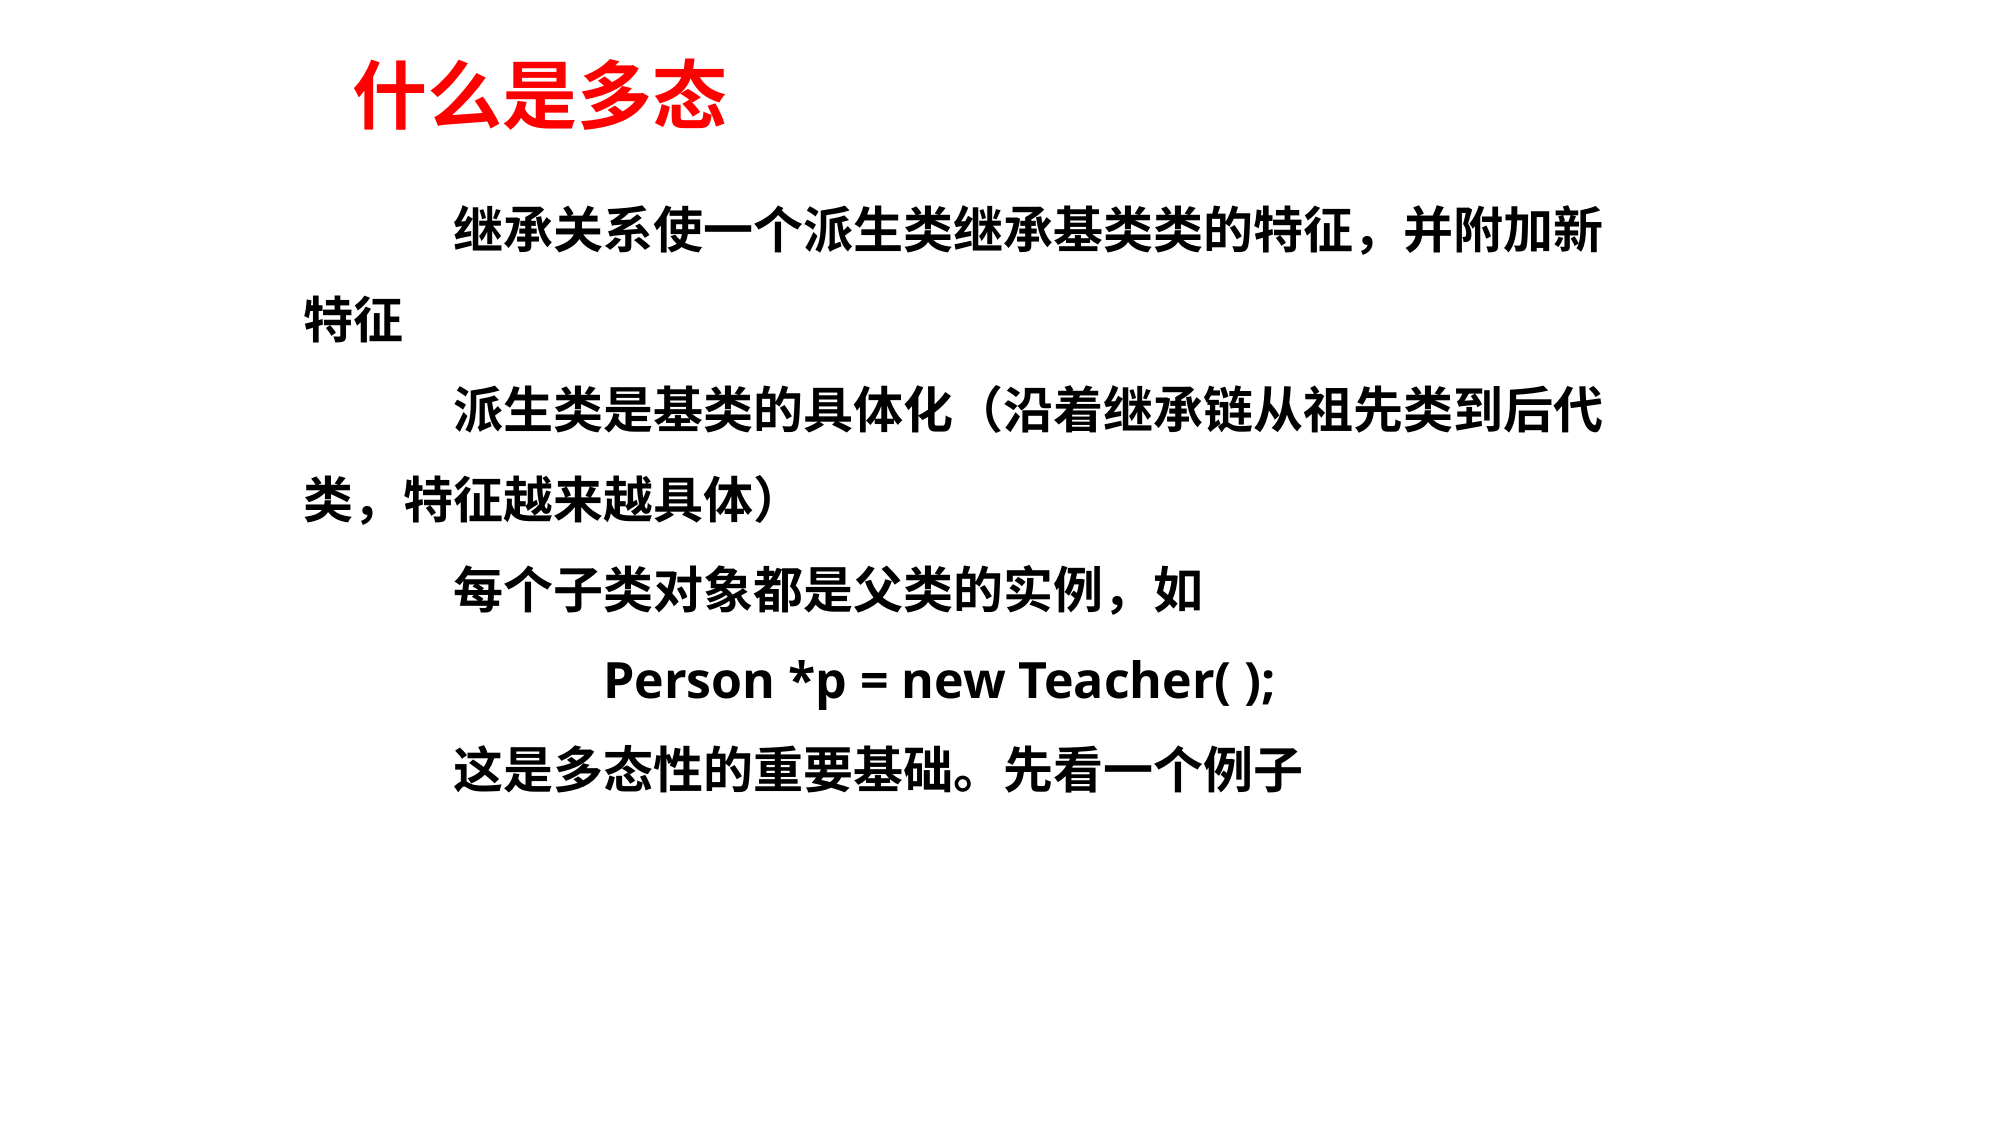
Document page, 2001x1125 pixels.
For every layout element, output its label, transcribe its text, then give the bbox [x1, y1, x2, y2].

title 什么是多态 [337, 31, 1613, 160]
text_box 继承关系使一个派生类继承基类类的特征，并附加新特征 派生类是基类的具体化（沿着继承链从祖先类到后代类，特征越来越具体） 每个子类对象都是父类的实例，如 Person *p = new Teacher( ); 这是多态性的重要基础。先看一个例子 [288, 160, 1664, 976]
